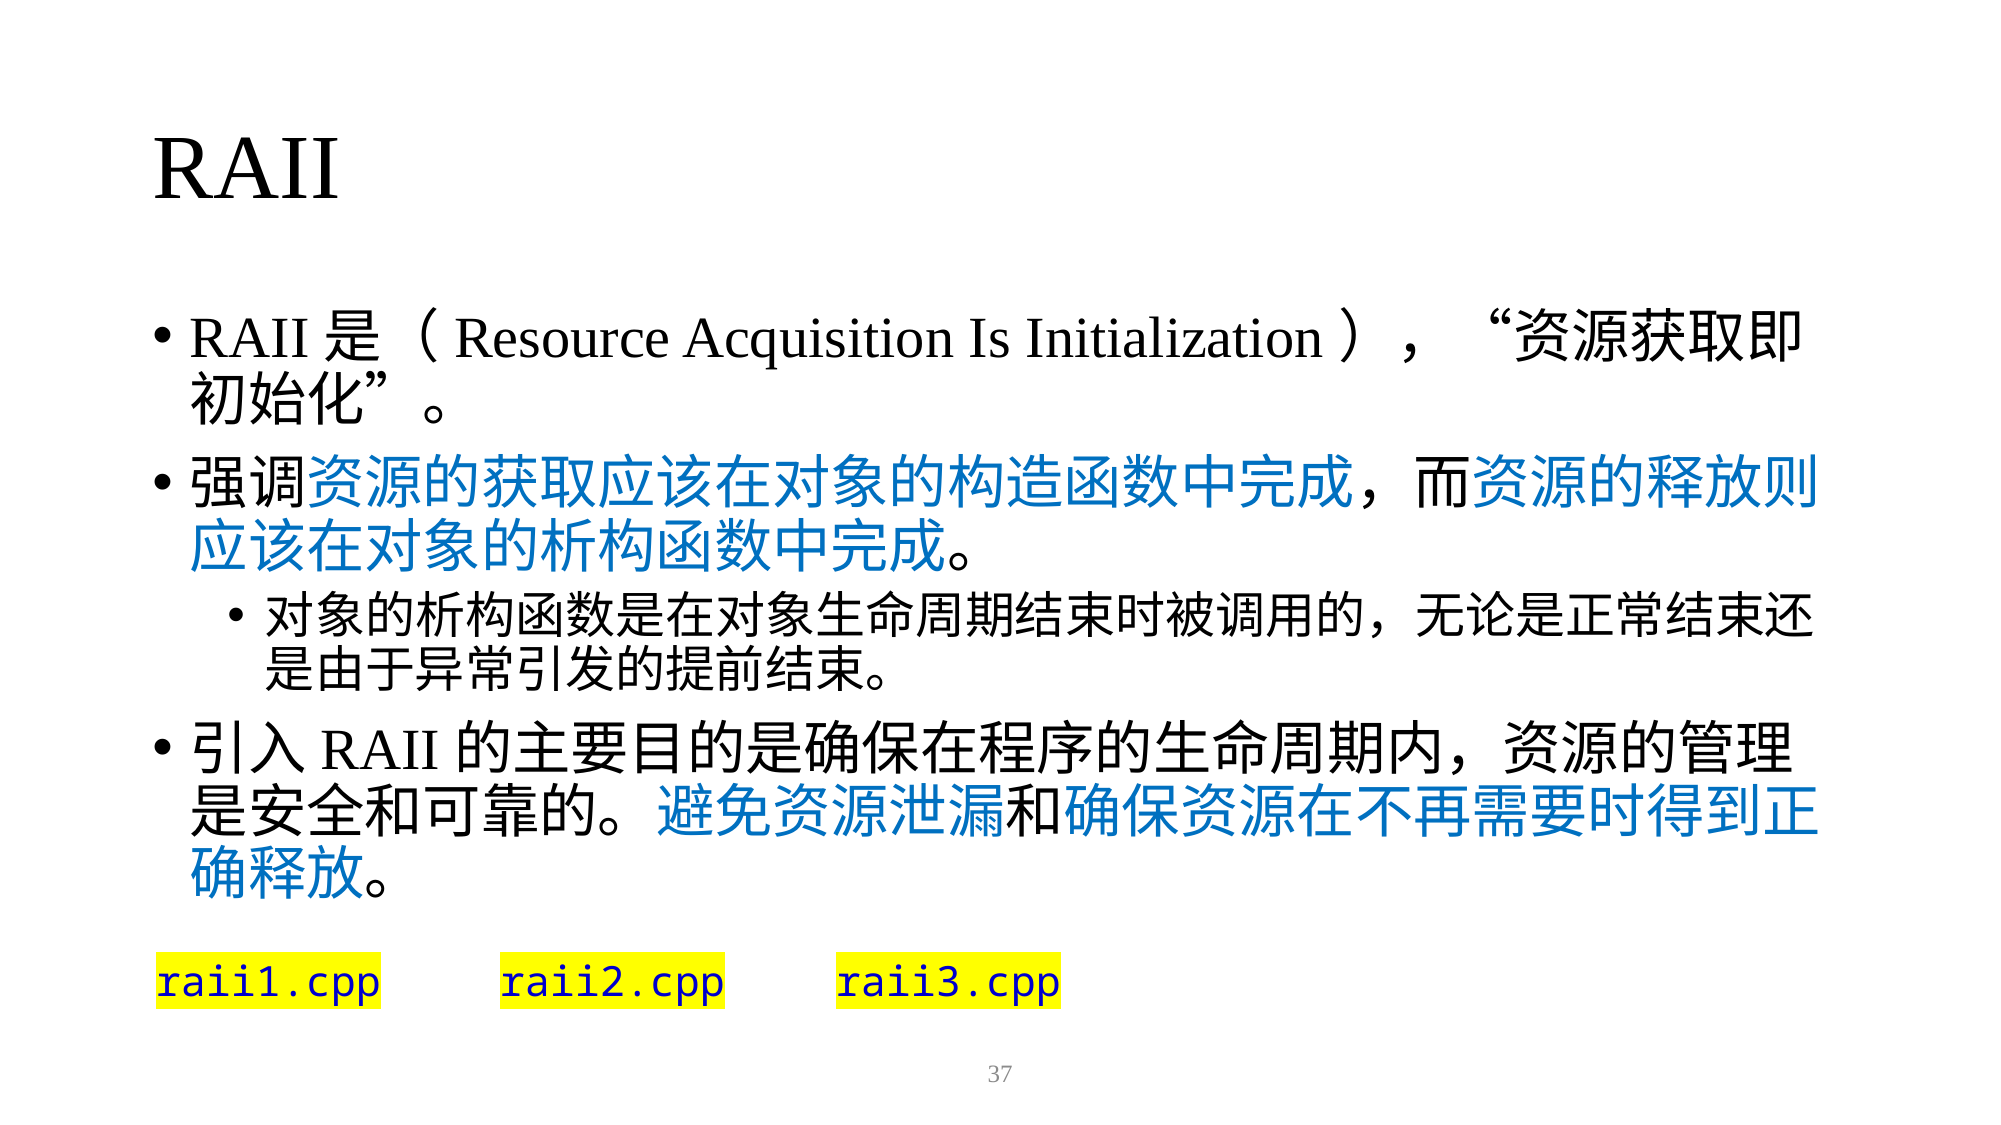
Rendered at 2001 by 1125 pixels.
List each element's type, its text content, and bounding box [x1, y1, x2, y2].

text_box raii2.cpp [485, 947, 740, 1013]
title RAII [137, 59, 1863, 278]
text_box raii3.cpp [821, 947, 1076, 1013]
list RAII是（Resource Acquisition Is Initialization），“资源获取即初始化”。 强调资源的获取应该在对象的构造函数中完成，而资源的释放则应该在对象的析构函数中完成。 对象的析构函数是在对象生命周期结束时被调用的，无论是正常结束还是由于异常引发的提前结束。 引入RAII的主要目的是确保在程序的生命周期内，资源的管理是安全和可靠的。避免资源泄漏和确保资源在不再需要时得到正确释放。 [137, 299, 1863, 1014]
text_box raii1.cpp [141, 947, 396, 1013]
slide_number 37 [938, 1042, 1062, 1103]
